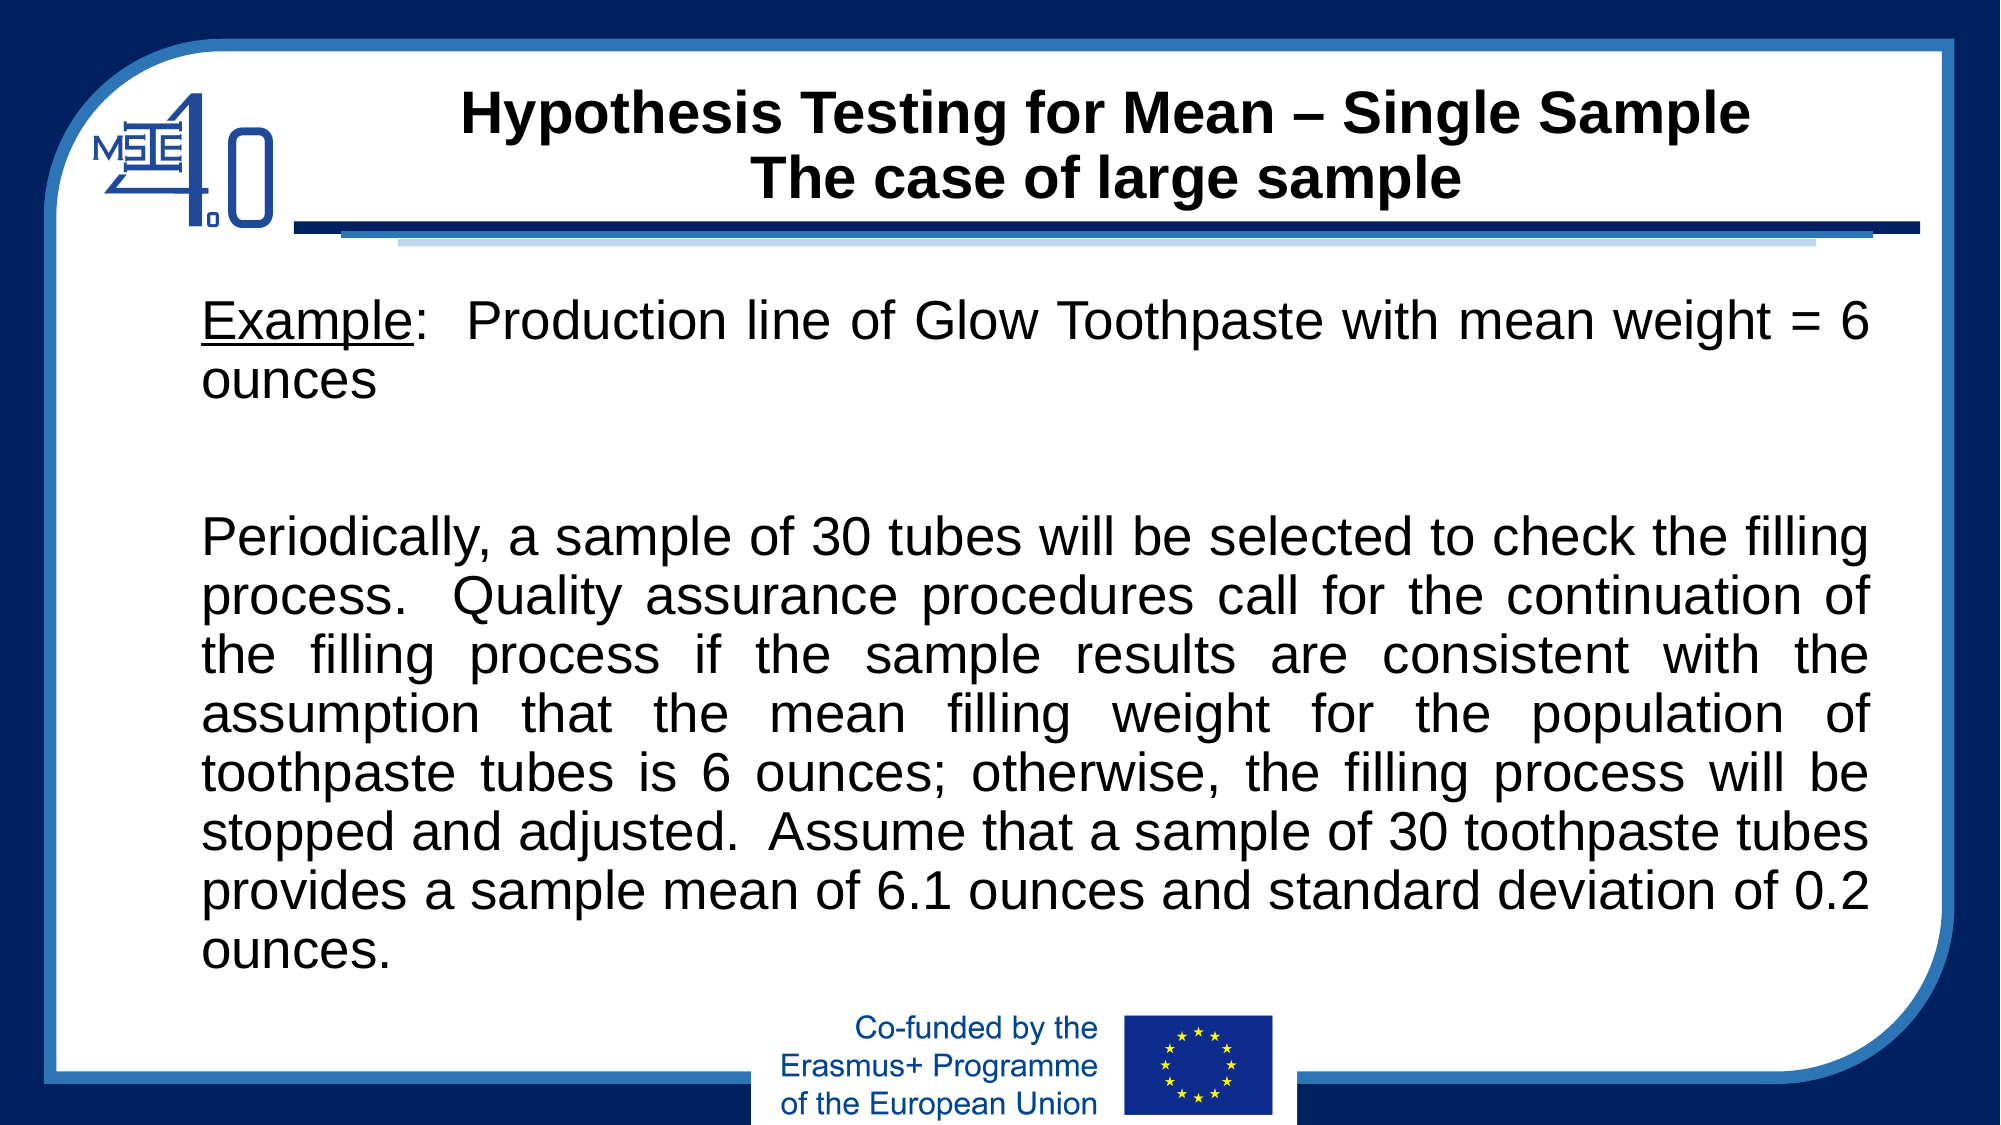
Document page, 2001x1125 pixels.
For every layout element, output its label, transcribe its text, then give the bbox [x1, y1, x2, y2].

picture [751, 1003, 1298, 1125]
list Example: Production line of Glow Toothpaste with mean weight = 6 ounces Periodically, a sample of 30 tubes will be selected to check the filling process. Quality assurance procedures call for the continuation of the filling process if the sample results are consistent with the assumption that the mean filling weight for the population of toothpaste tubes is 6 ounces; otherwise, the filling process will be stopped and adjusted. Assume that a sample of 30 toothpaste tubes provides a sample mean of 6.1 ounces and standard deviation of 0.2 ounces. [186, 285, 1888, 992]
title Hypothesis Testing for Mean – Single Sample The case of large sample [294, 73, 1921, 220]
